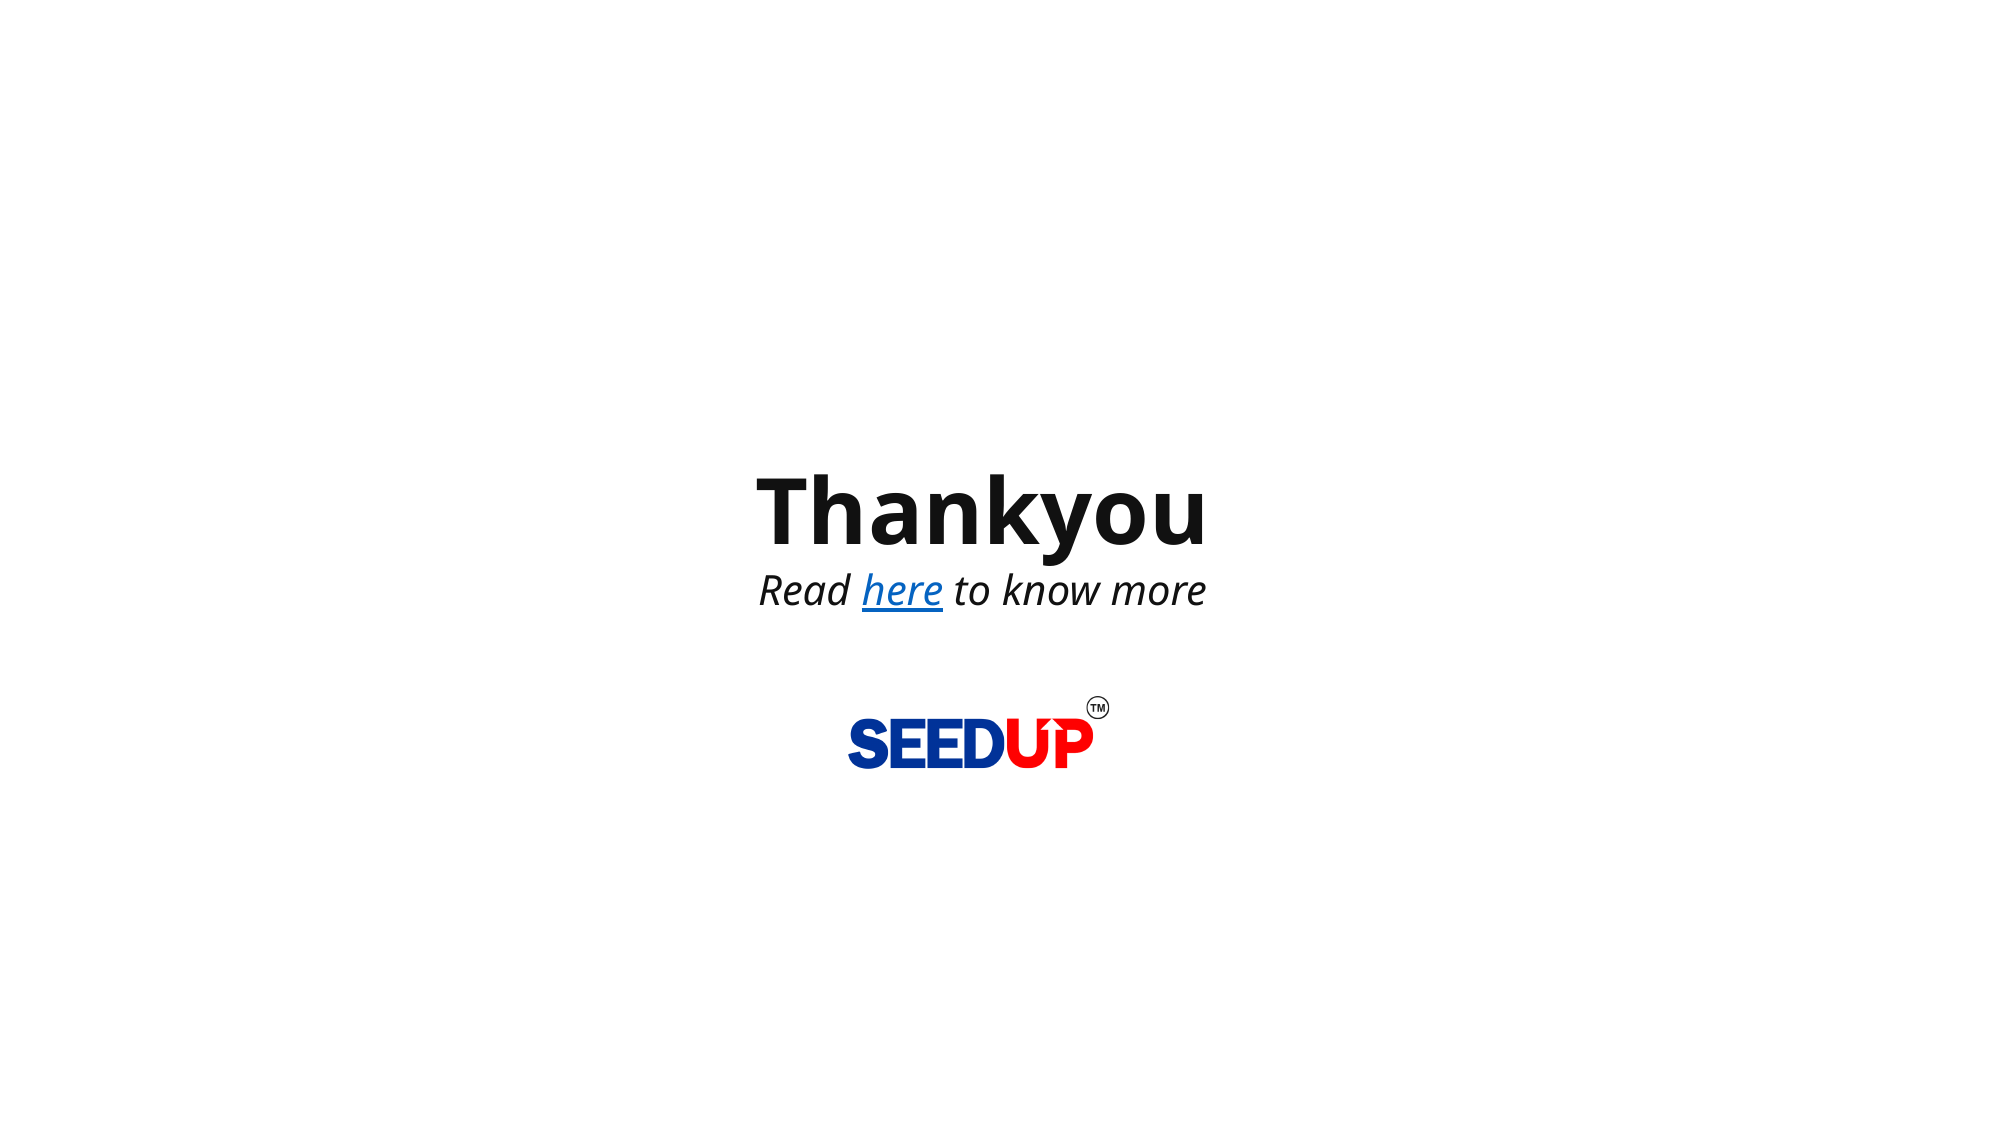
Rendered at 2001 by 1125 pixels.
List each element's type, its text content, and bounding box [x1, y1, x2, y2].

title Thankyou Read here to know more [120, 431, 1846, 650]
picture [828, 687, 1138, 792]
